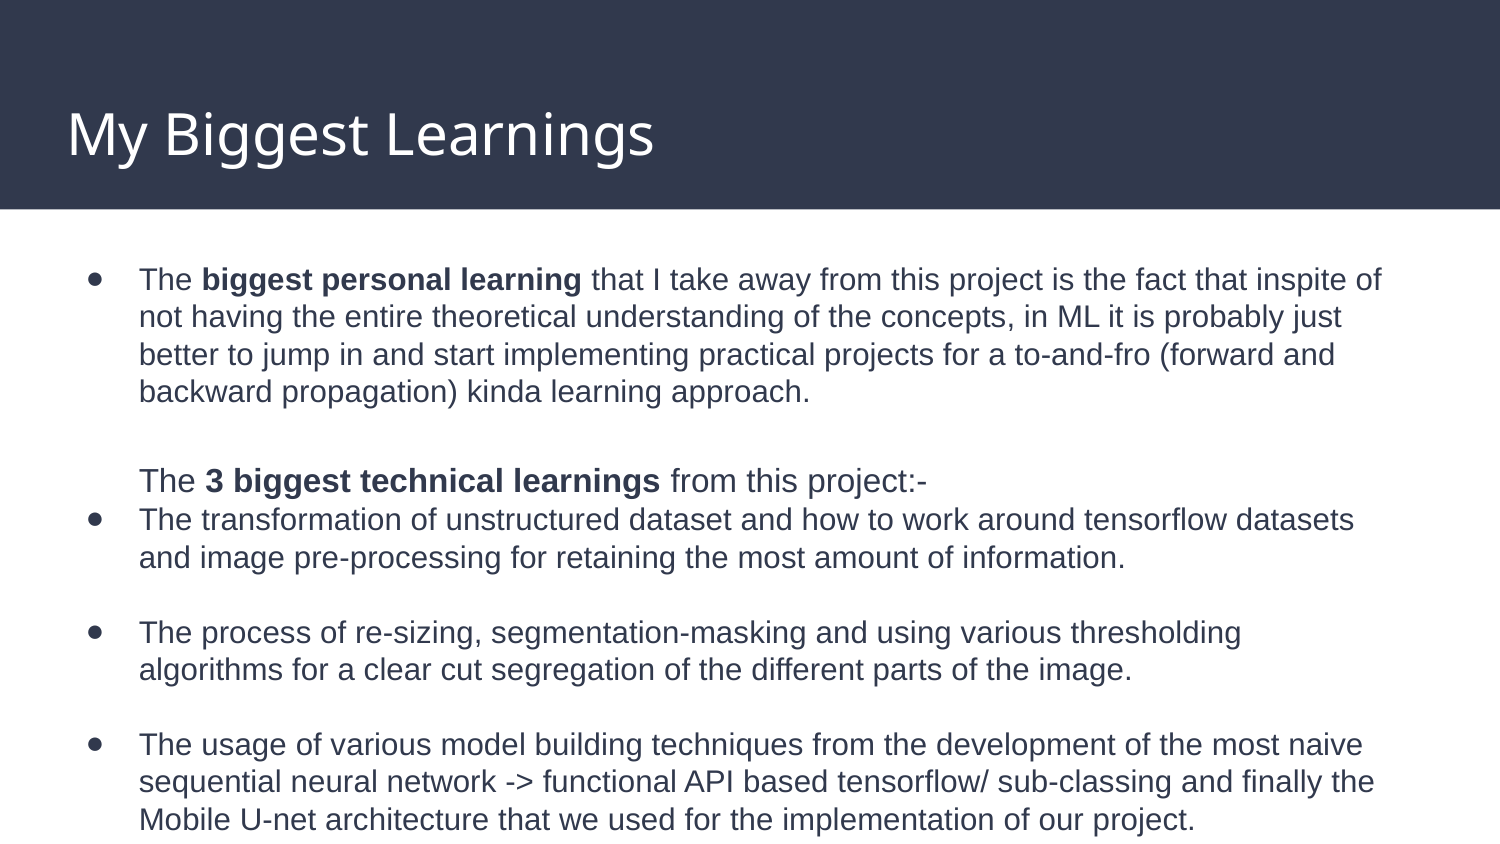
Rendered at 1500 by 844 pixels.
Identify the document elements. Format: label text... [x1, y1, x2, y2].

text_box The biggest personal learning that I take away from this project is the fact that inspite of not having the entire theoretical understanding of the concepts, in ML it is probably just better to jump in and start implementing practical projects for a to-and-fro (forward and backward propagation) kinda learning approach. The 3 biggest technical learnings from this project:- The transformation of unstructured dataset and how to work around tensorflow datasets and image pre-processing for retaining the most amount of information. The process of re-sizing, segmentation-masking and using various thresholding algorithms for a clear cut segregation of the different parts of the image. The usage of various model building techniques from the development of the most naive sequential neural network -> functional API based tensorflow/ sub-classing and finally the Mobile U-net architecture that we used for the implementation of our project. [48, 243, 1408, 844]
title My Biggest Learnings [51, 82, 1449, 185]
